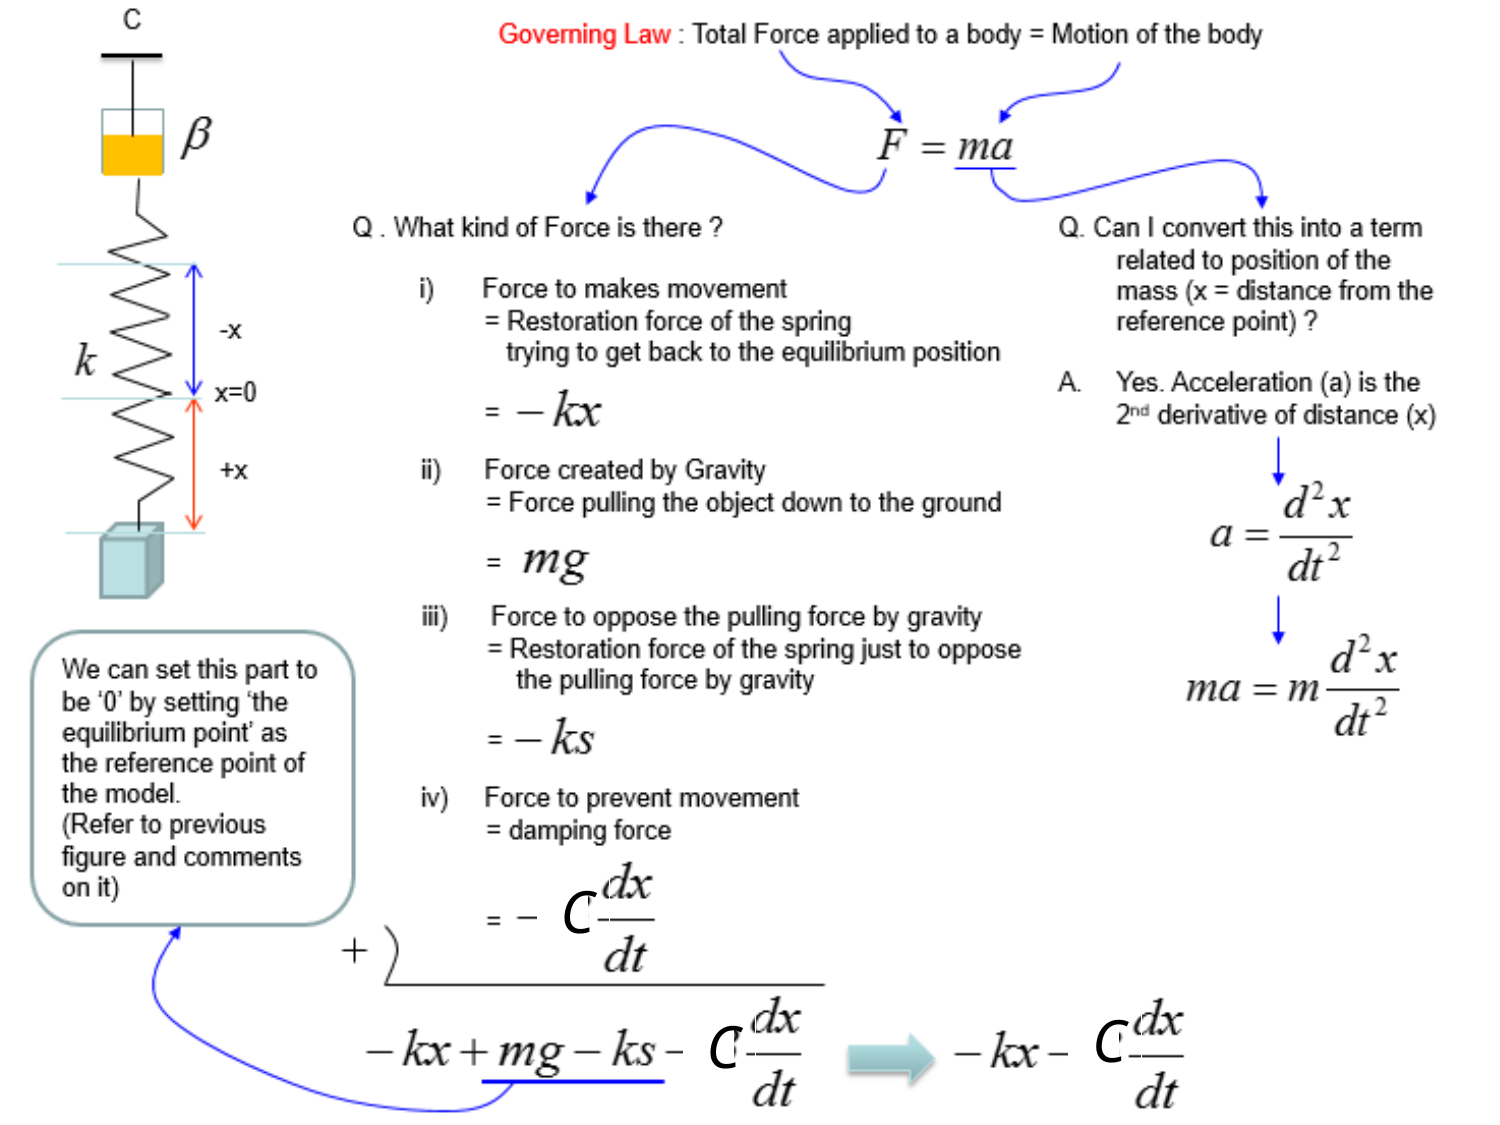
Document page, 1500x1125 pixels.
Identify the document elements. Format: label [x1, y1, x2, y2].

text_box [0, 0, 1459, 1125]
